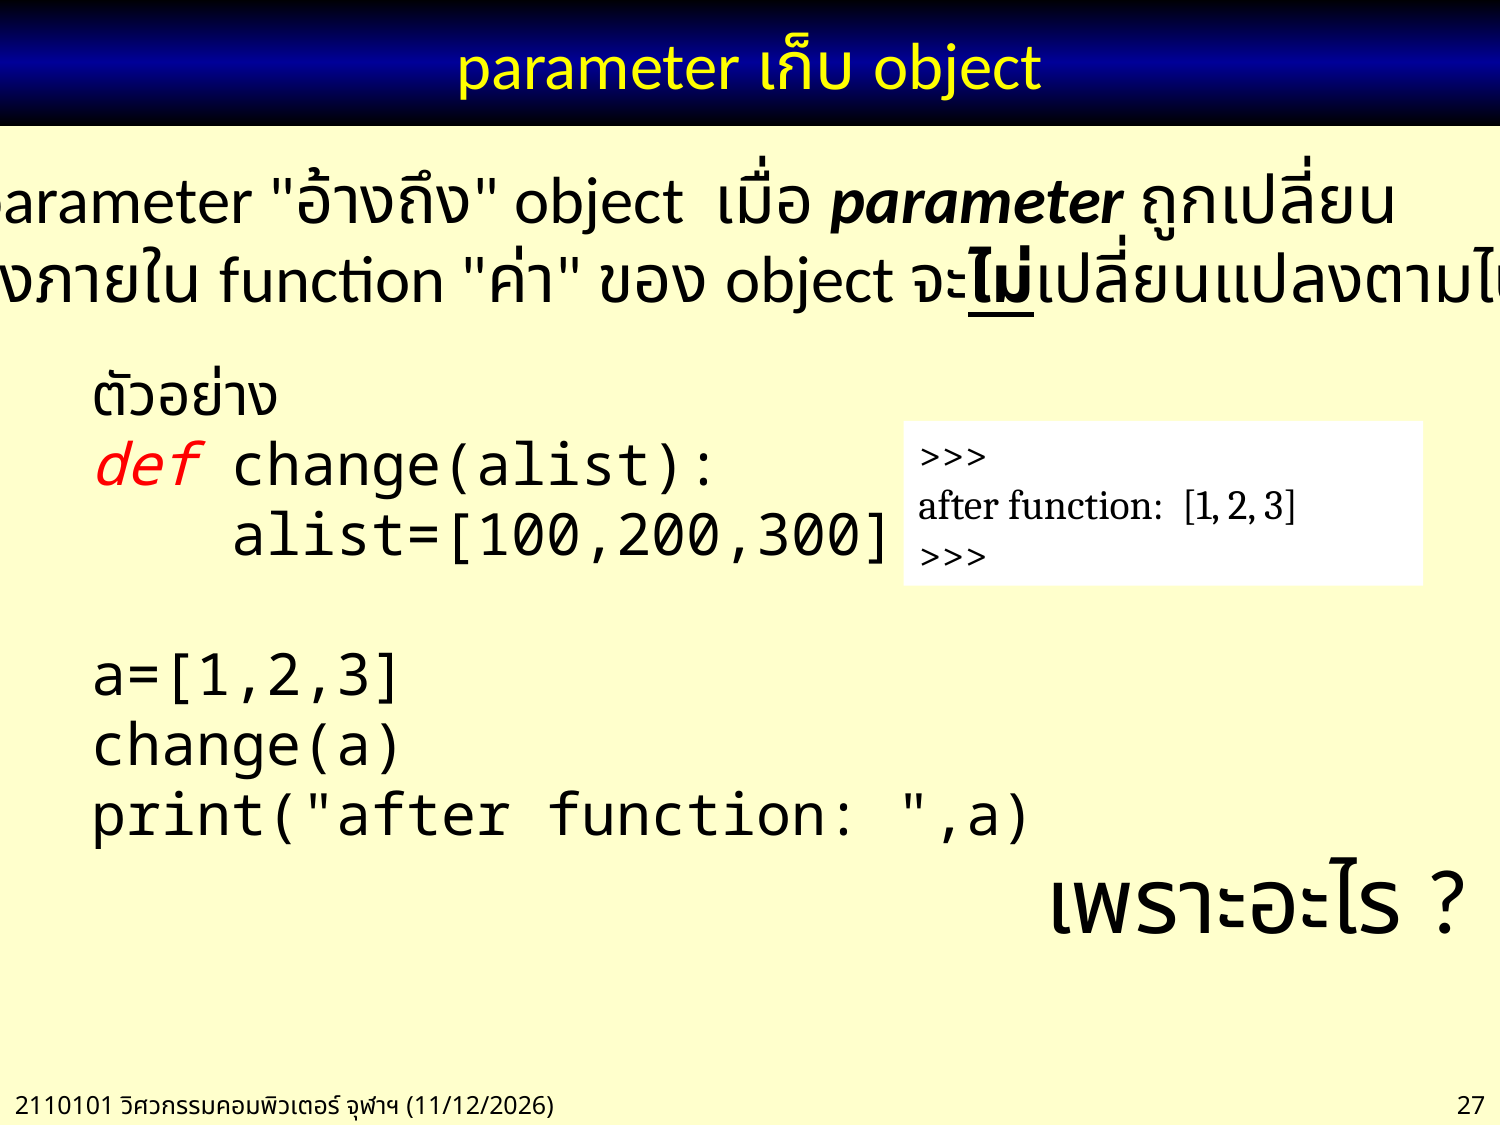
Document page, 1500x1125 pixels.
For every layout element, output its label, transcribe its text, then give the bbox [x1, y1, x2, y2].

text_box >>> after function: [1, 2, 3] >>> [903, 420, 1424, 586]
title parameter เก็บ object [0, 0, 1500, 126]
text_box ถ้า parameter "อ้างถึง" object เมื่อ parameter ถูกเปลี่ยน แปลงภายใน function "ค่า" ของ object จะไม่เปลี่ยนแปลงตามไปด้วย [0, 148, 1500, 324]
text_box เพราะอะไร ? [1030, 834, 1484, 959]
text_box ตัวอย่าง def change(alist): alist=[100,200,300] a=[1,2,3] change(a) print("after function: ",a) [76, 349, 1341, 855]
